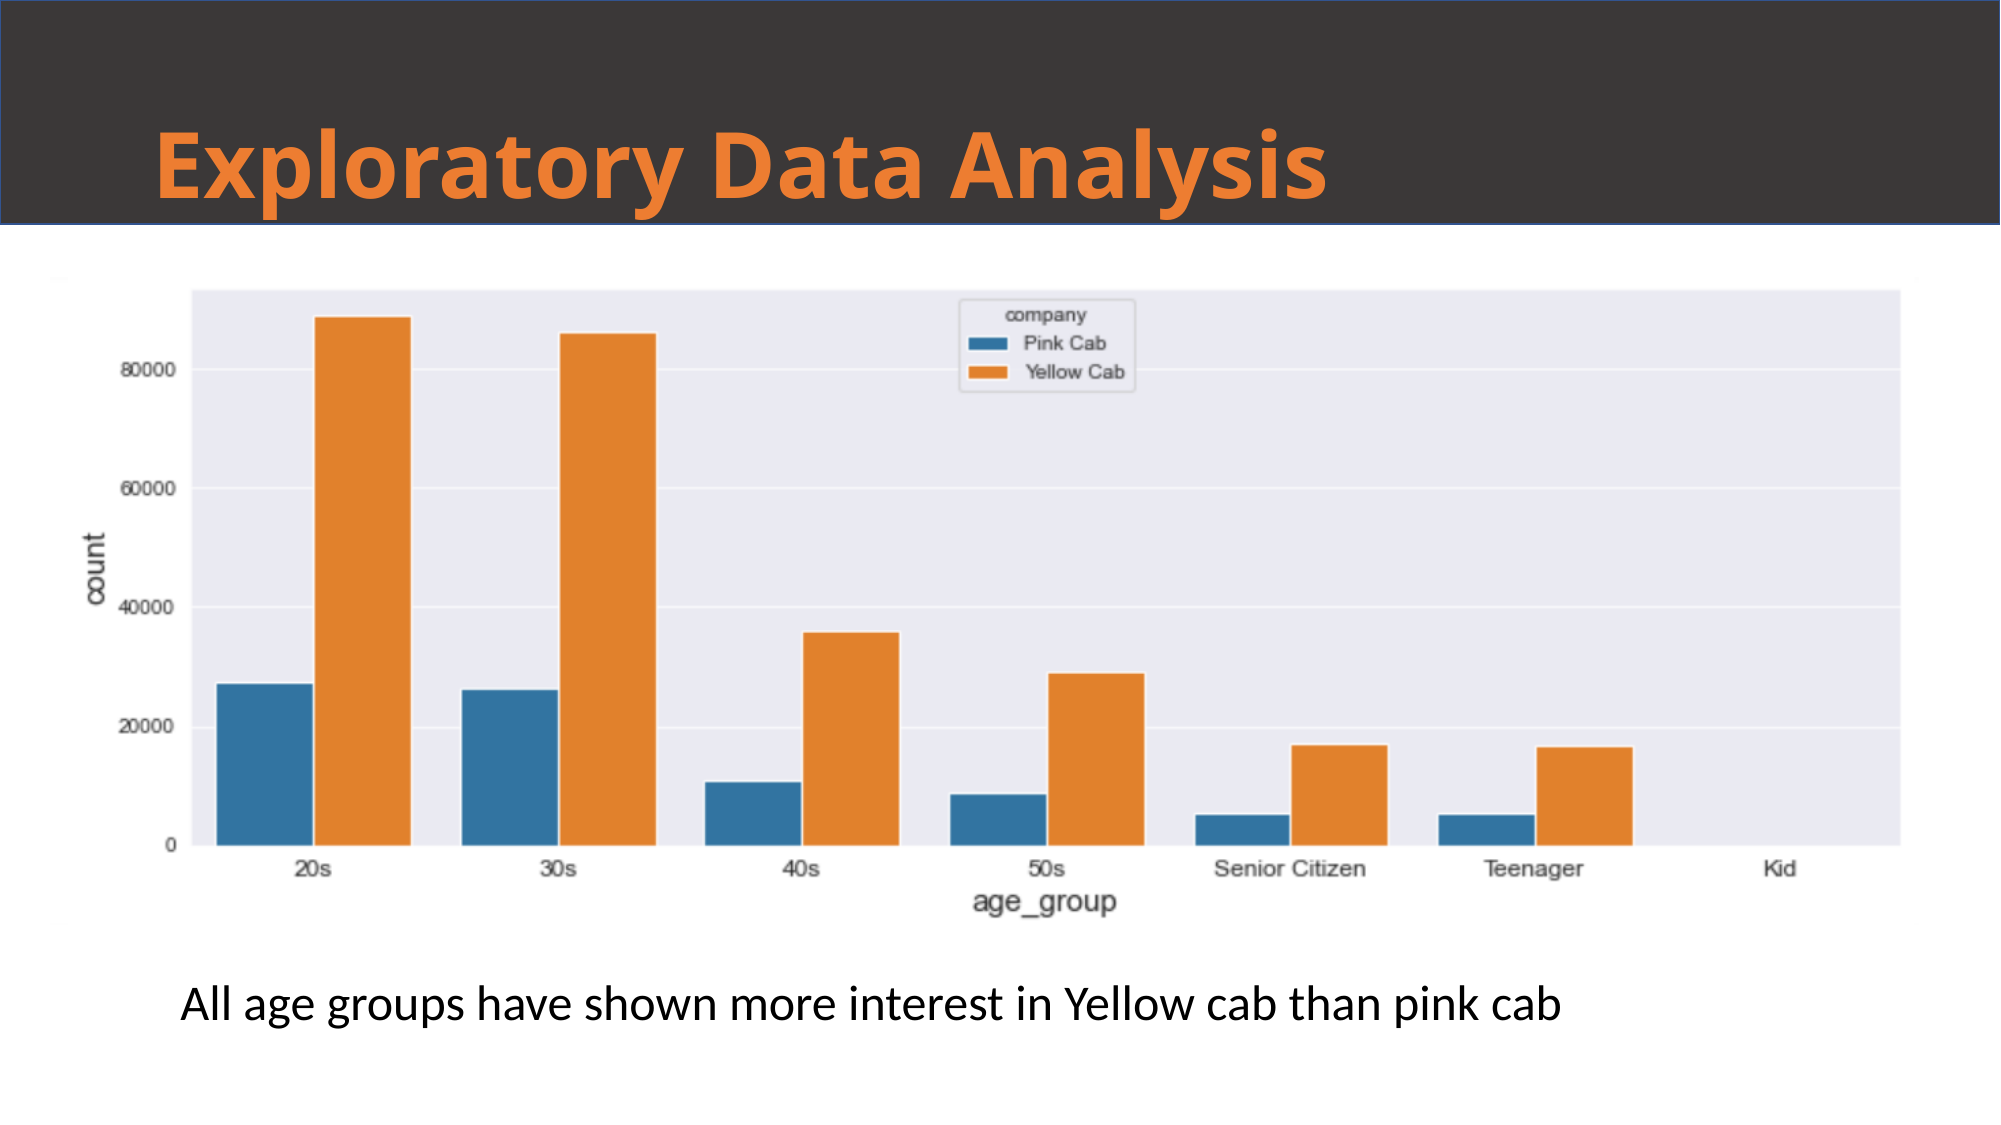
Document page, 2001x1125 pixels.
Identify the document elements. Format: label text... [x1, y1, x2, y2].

title Exploratory Data Analysis [137, 59, 1863, 277]
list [50, 277, 1919, 925]
text_box [0, 0, 2000, 225]
text_box All age groups have shown more interest in Yellow cab than pink cab [165, 956, 1908, 1038]
